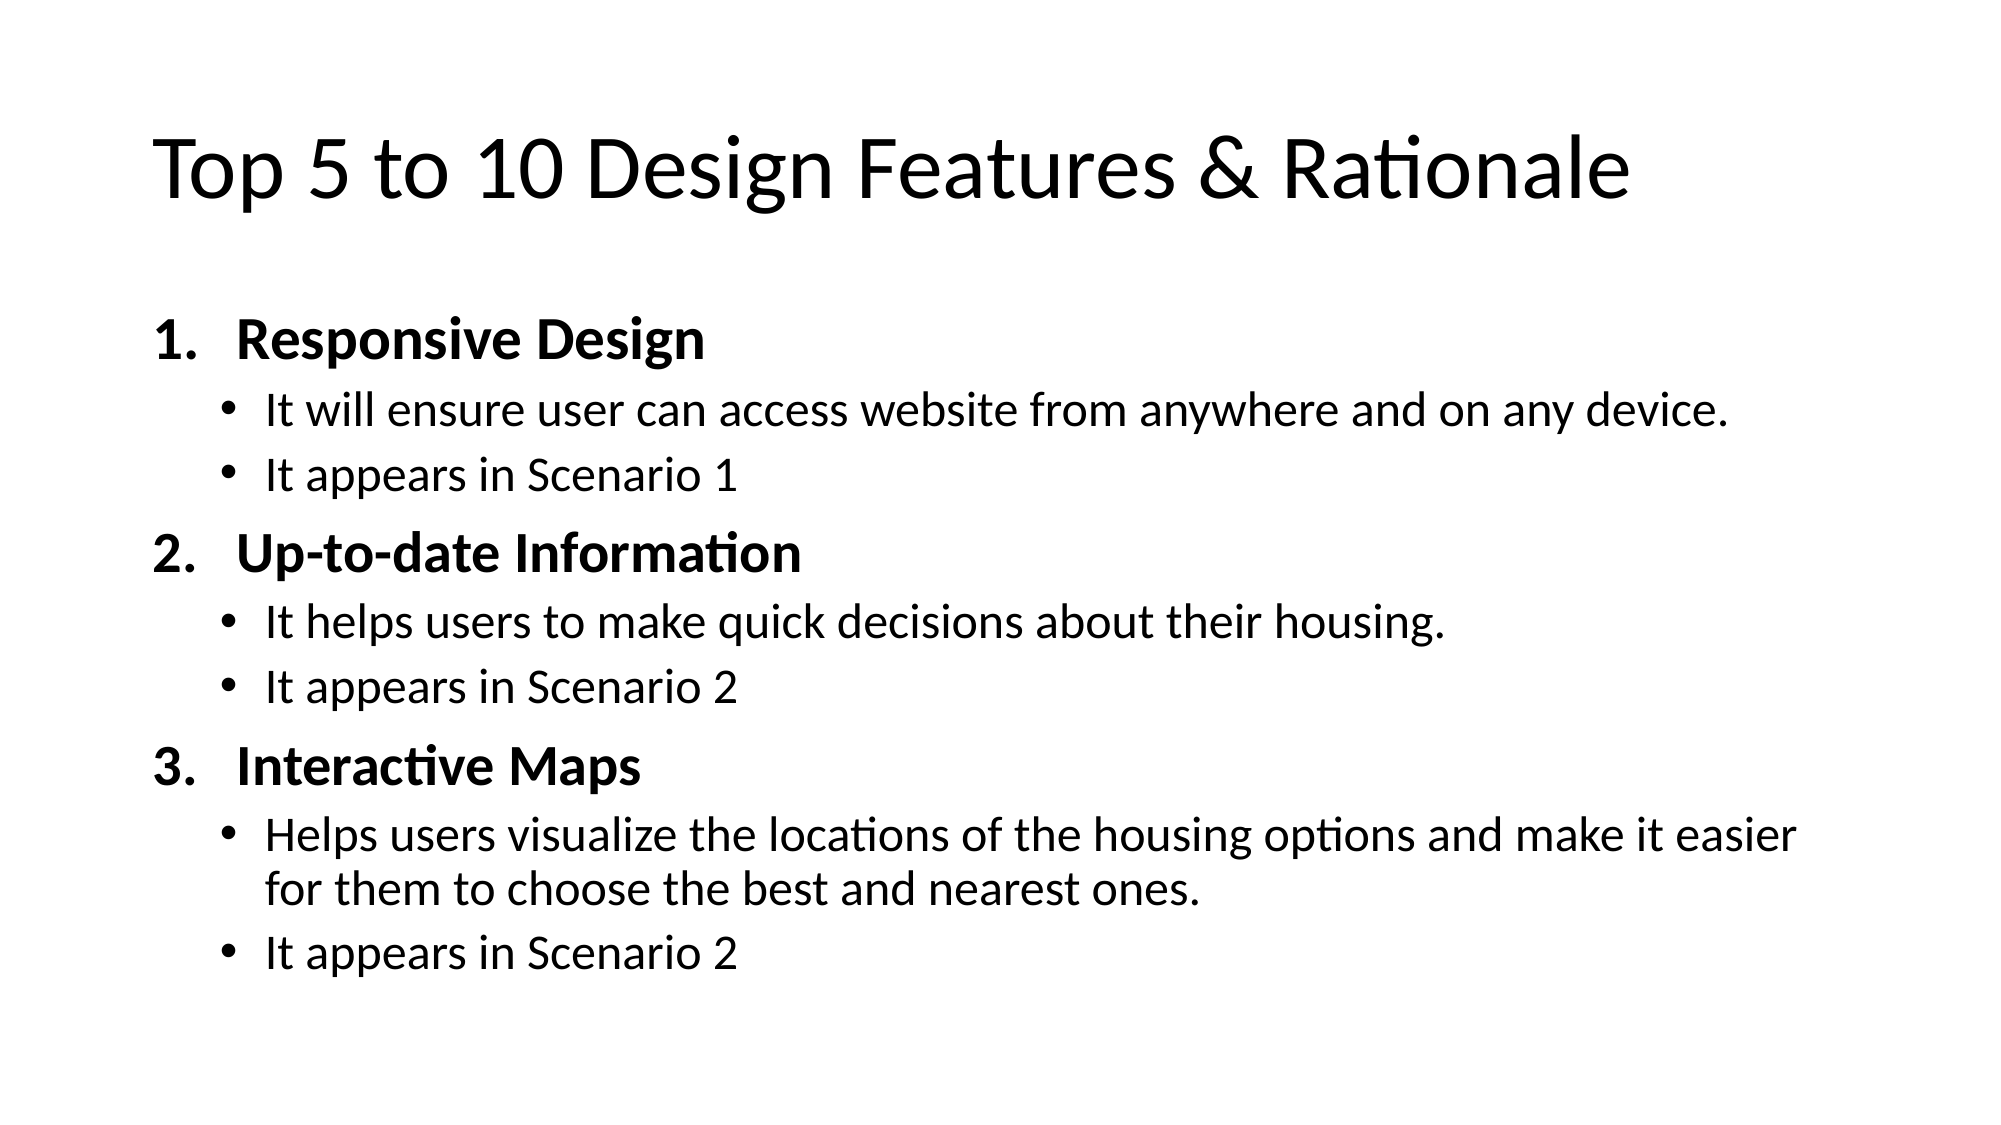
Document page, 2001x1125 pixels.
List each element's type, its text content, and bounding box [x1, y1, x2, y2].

list Responsive Design It will ensure user can access website from anywhere and on any device. It appears in Scenario 1 Up-to-date Information It helps users to make quick decisions about their housing. It appears in Scenario 2 Interactive Maps Helps users visualize the locations of the housing options and make it easier for them to choose the best and nearest ones. It appears in Scenario 2 [137, 299, 1863, 1050]
title Top 5 to 10 Design Features & Rationale [137, 59, 1863, 278]
